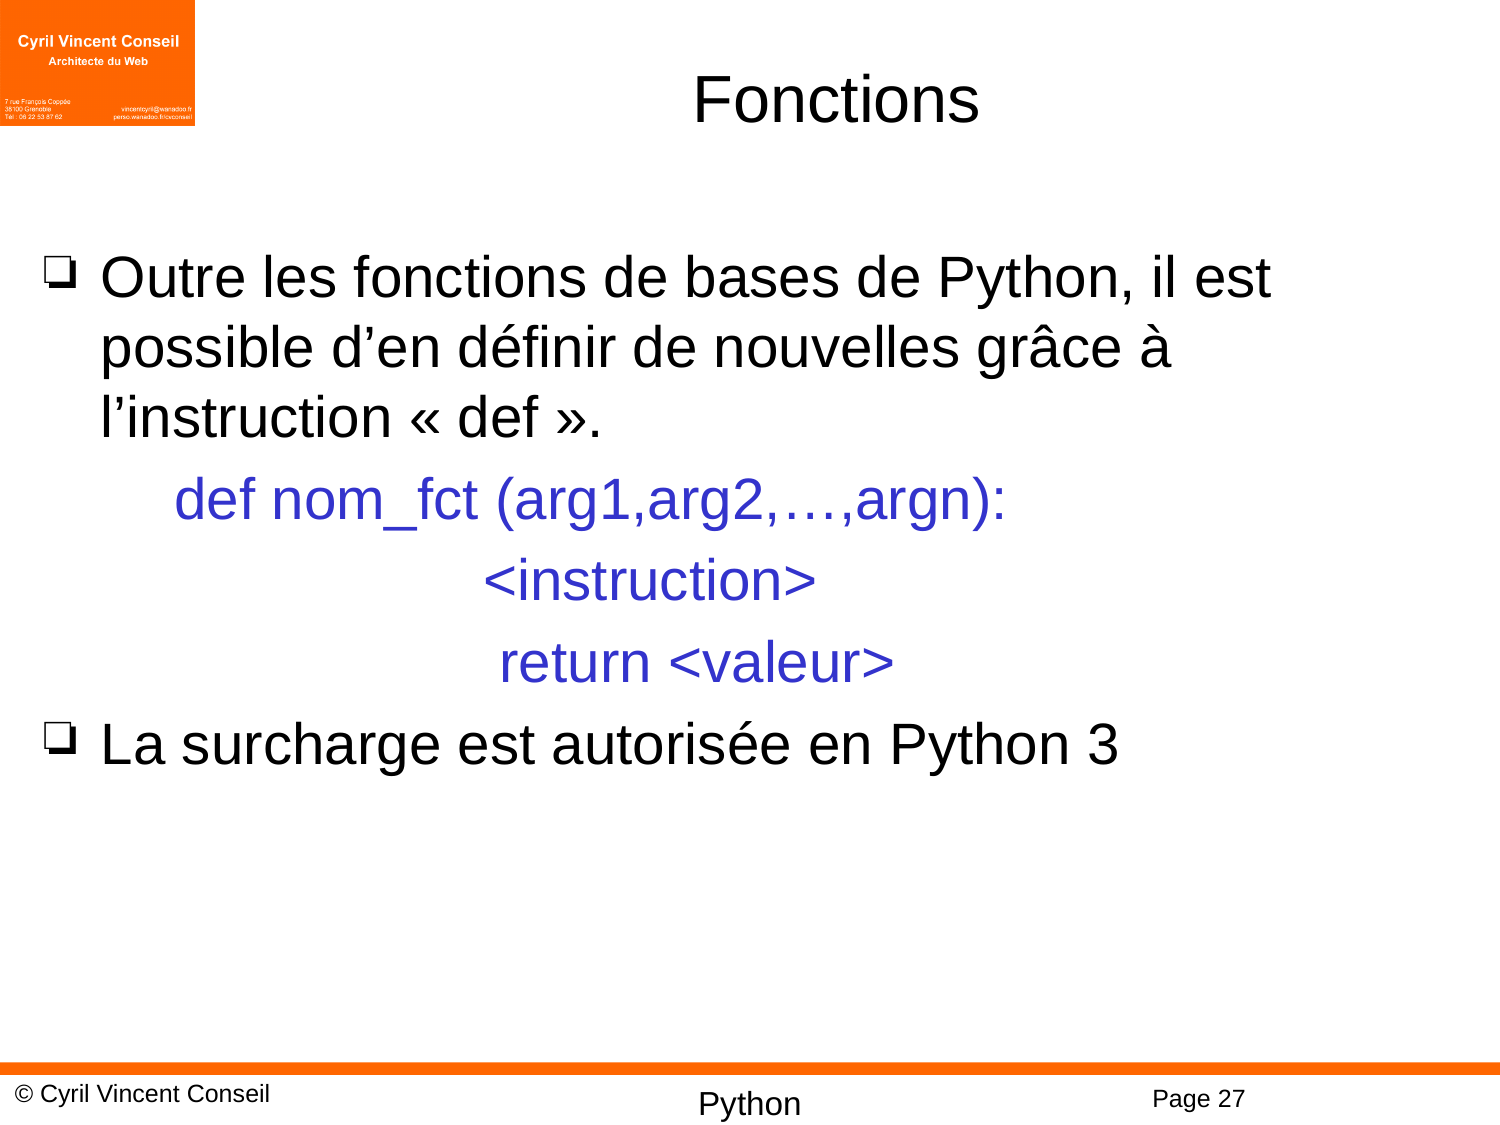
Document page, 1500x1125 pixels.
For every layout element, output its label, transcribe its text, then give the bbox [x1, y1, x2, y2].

picture [0, 0, 195, 126]
title Fonctions [194, 2, 1480, 190]
list Outre les fonctions de bases de Python, il est possible d’en définir de nouvelles grâce à l’instruction « def ». def nom_fct (arg1,arg2,…,argn): <instruction> return <valeur> La surcharge est autorisée en Python 3 [29, 231, 1468, 1059]
